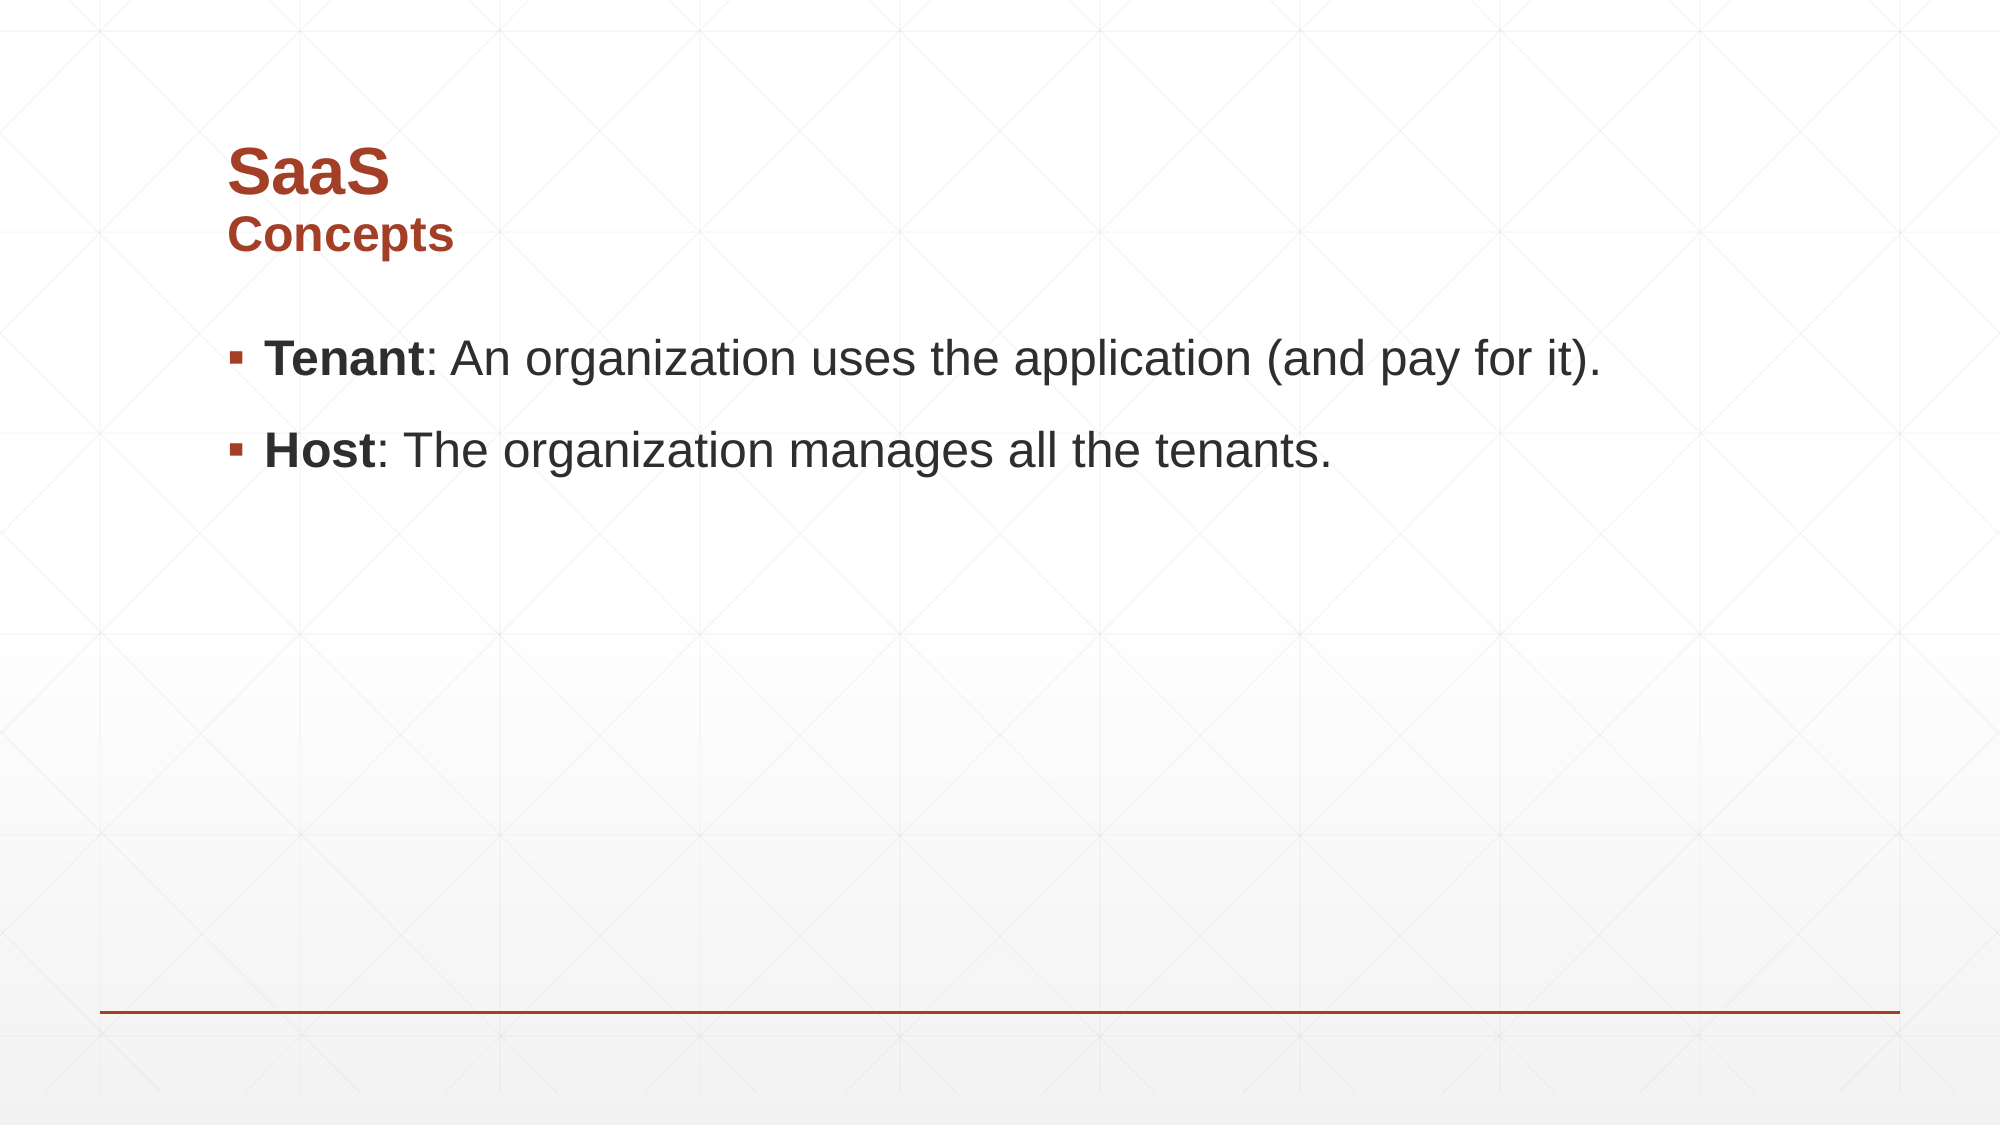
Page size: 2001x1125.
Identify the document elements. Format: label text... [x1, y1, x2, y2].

list Tenant: An organization uses the application (and pay for it). Host: The organization manages all the tenants. [212, 324, 1788, 950]
title SaaS Concepts [212, 82, 1788, 271]
